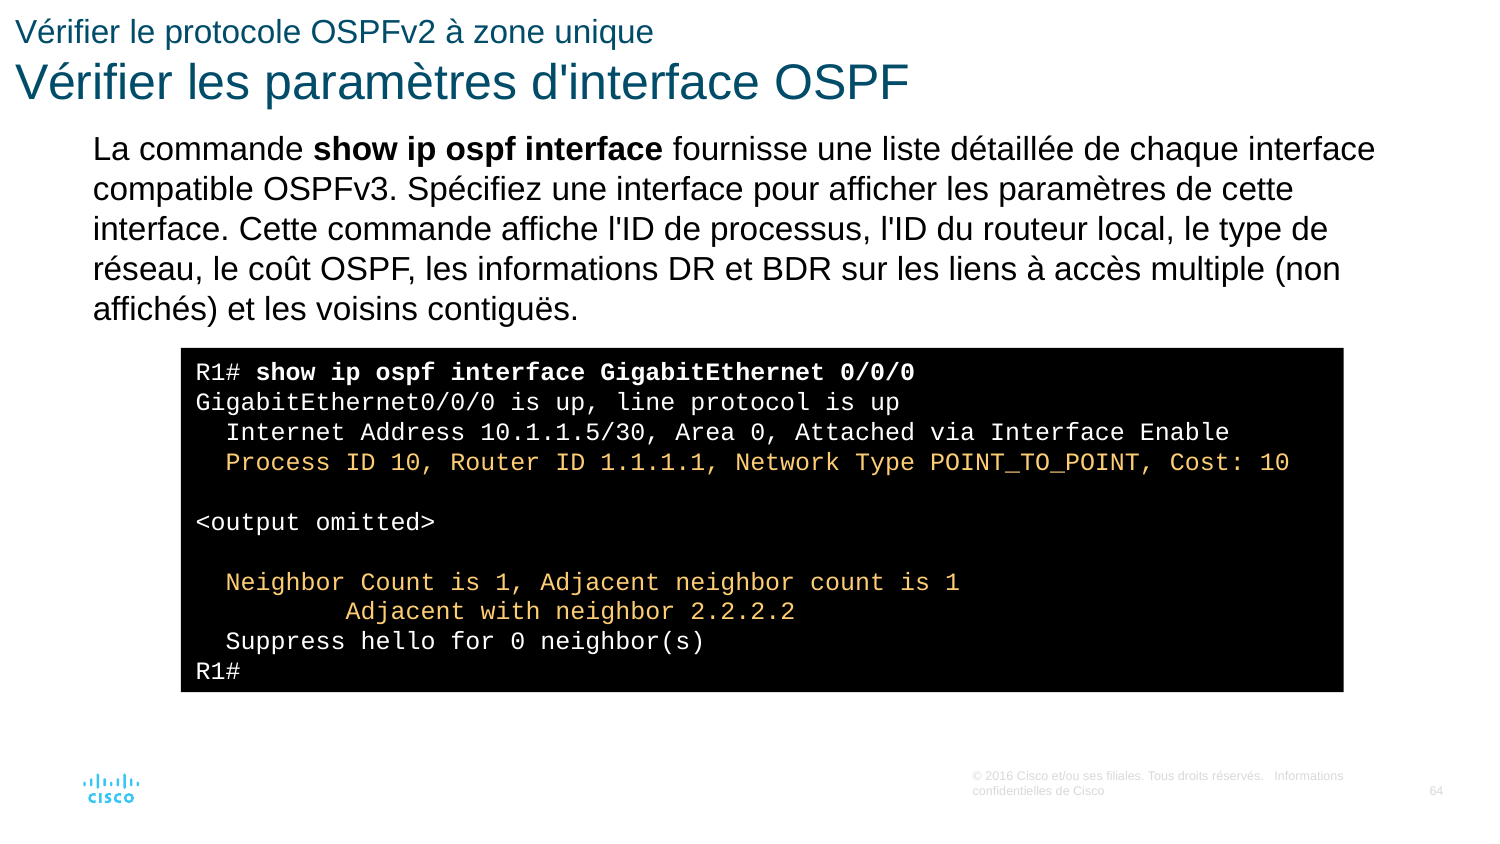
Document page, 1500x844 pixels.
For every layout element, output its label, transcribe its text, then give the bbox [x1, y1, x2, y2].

list La commande show ip ospf interface fournisse une liste détaillée de chaque interface compatible OSPFv3. Spécifiez une interface pour afficher les paramètres de cette interface. Cette commande affiche l'ID de processus, l'ID du routeur local, le type de réseau, le coût OSPF, les informations DR et BDR sur les liens à accès multiple (non affichés) et les voisins contiguës. [77, 120, 1447, 319]
title Vérifier le protocole OSPFv2 à zone unique Vérifier les paramètres d'interface OSPF [0, 0, 1369, 121]
text_box R1# show ip ospf interface GigabitEthernet 0/0/0 GigabitEthernet0/0/0 is up, line protocol is up Internet Address 10.1.1.5/30, Area 0, Attached via Interface Enable Process ID 10, Router ID 1.1.1.1, Network Type POINT_TO_POINT, Cost: 10 <output omitted> Neighbor Count is 1, Adjacent neighbor count is 1 Adjacent with neighbor 2.2.2.2 Suppress hello for 0 neighbor(s) R1# [180, 347, 1344, 693]
